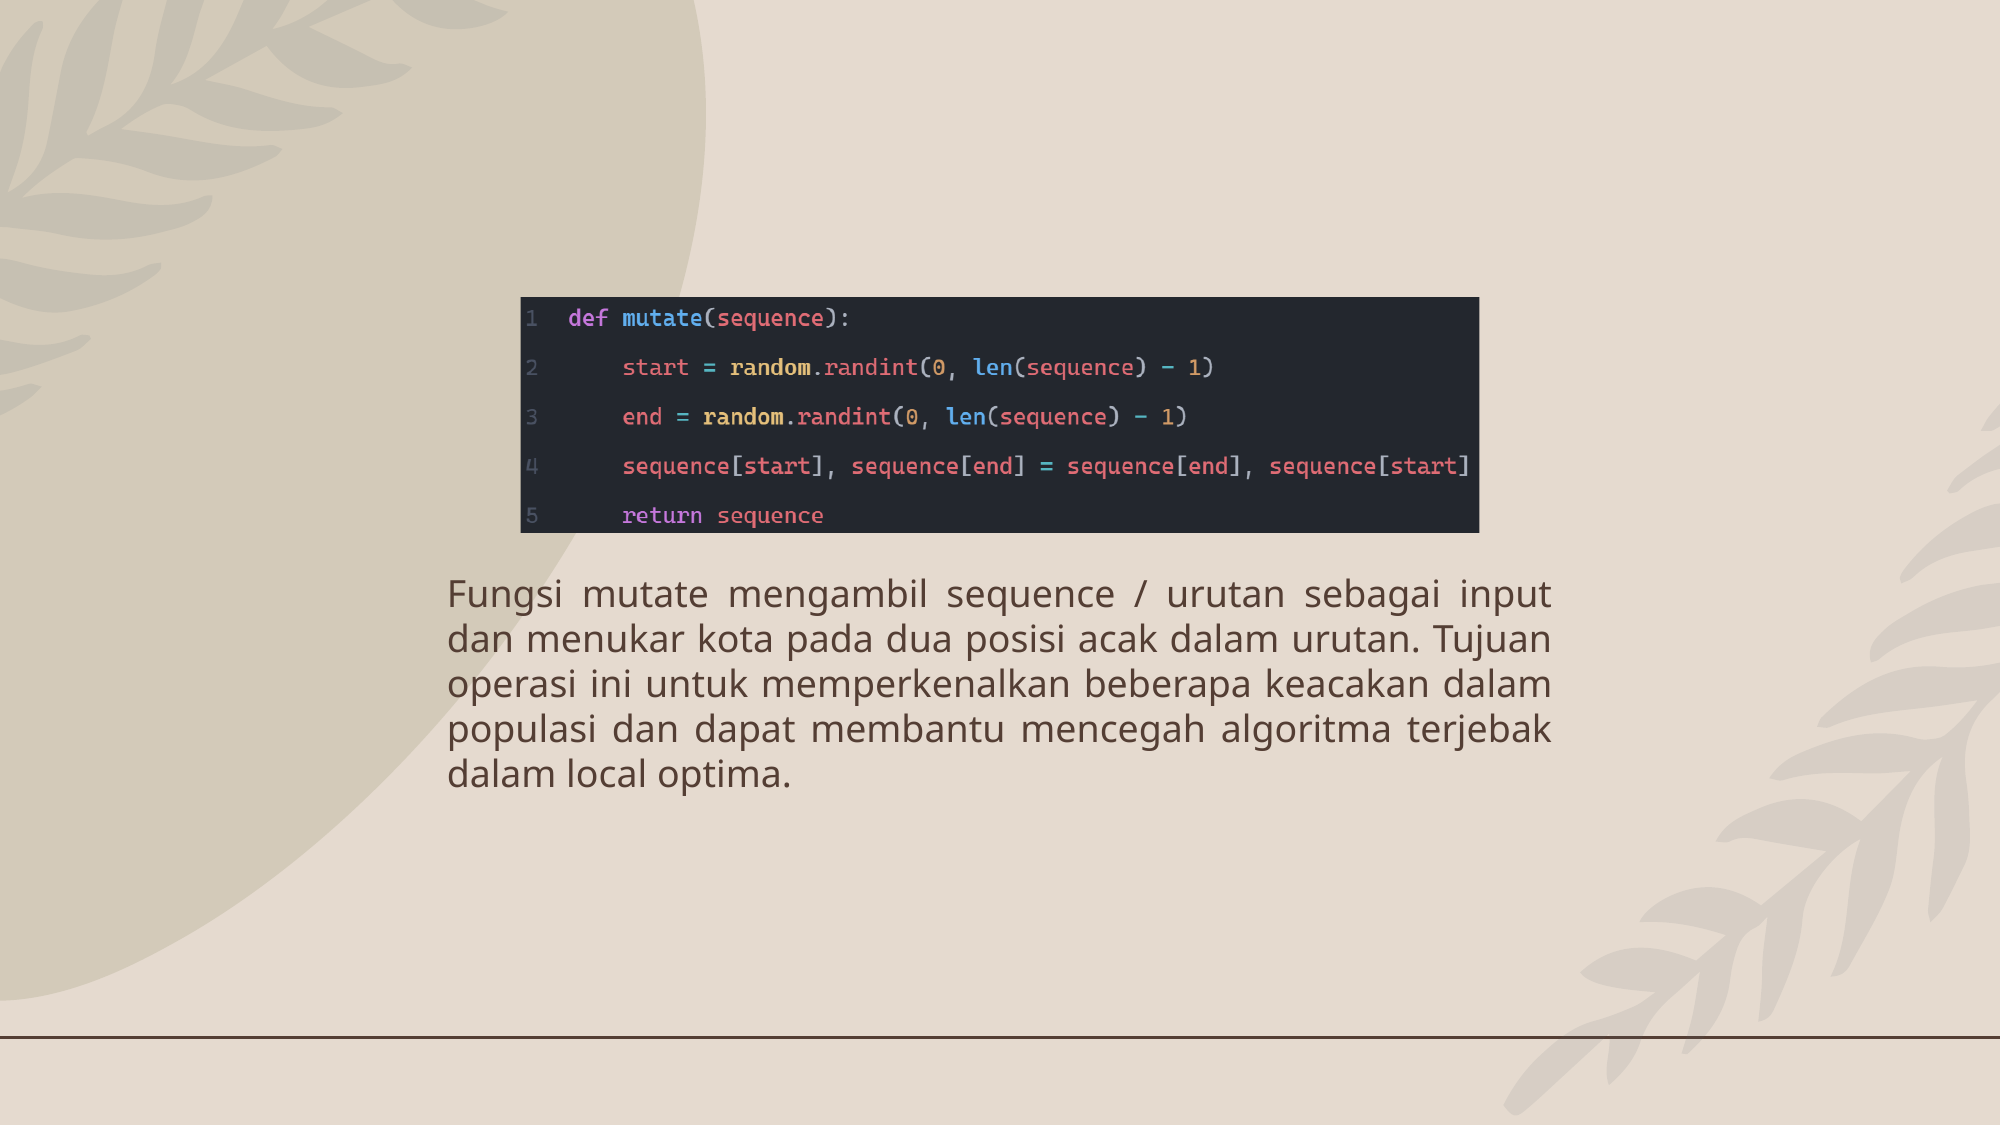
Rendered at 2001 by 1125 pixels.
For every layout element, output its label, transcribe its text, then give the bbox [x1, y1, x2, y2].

text_box Fungsi mutate mengambil sequence / urutan sebagai input dan menukar kota pada dua posisi acak dalam urutan. Tujuan operasi ini untuk memperkenalkan beberapa keacakan dalam populasi dan dapat membantu mencegah algoritma terjebak dalam local optima. [432, 562, 1568, 803]
picture [520, 296, 1480, 533]
